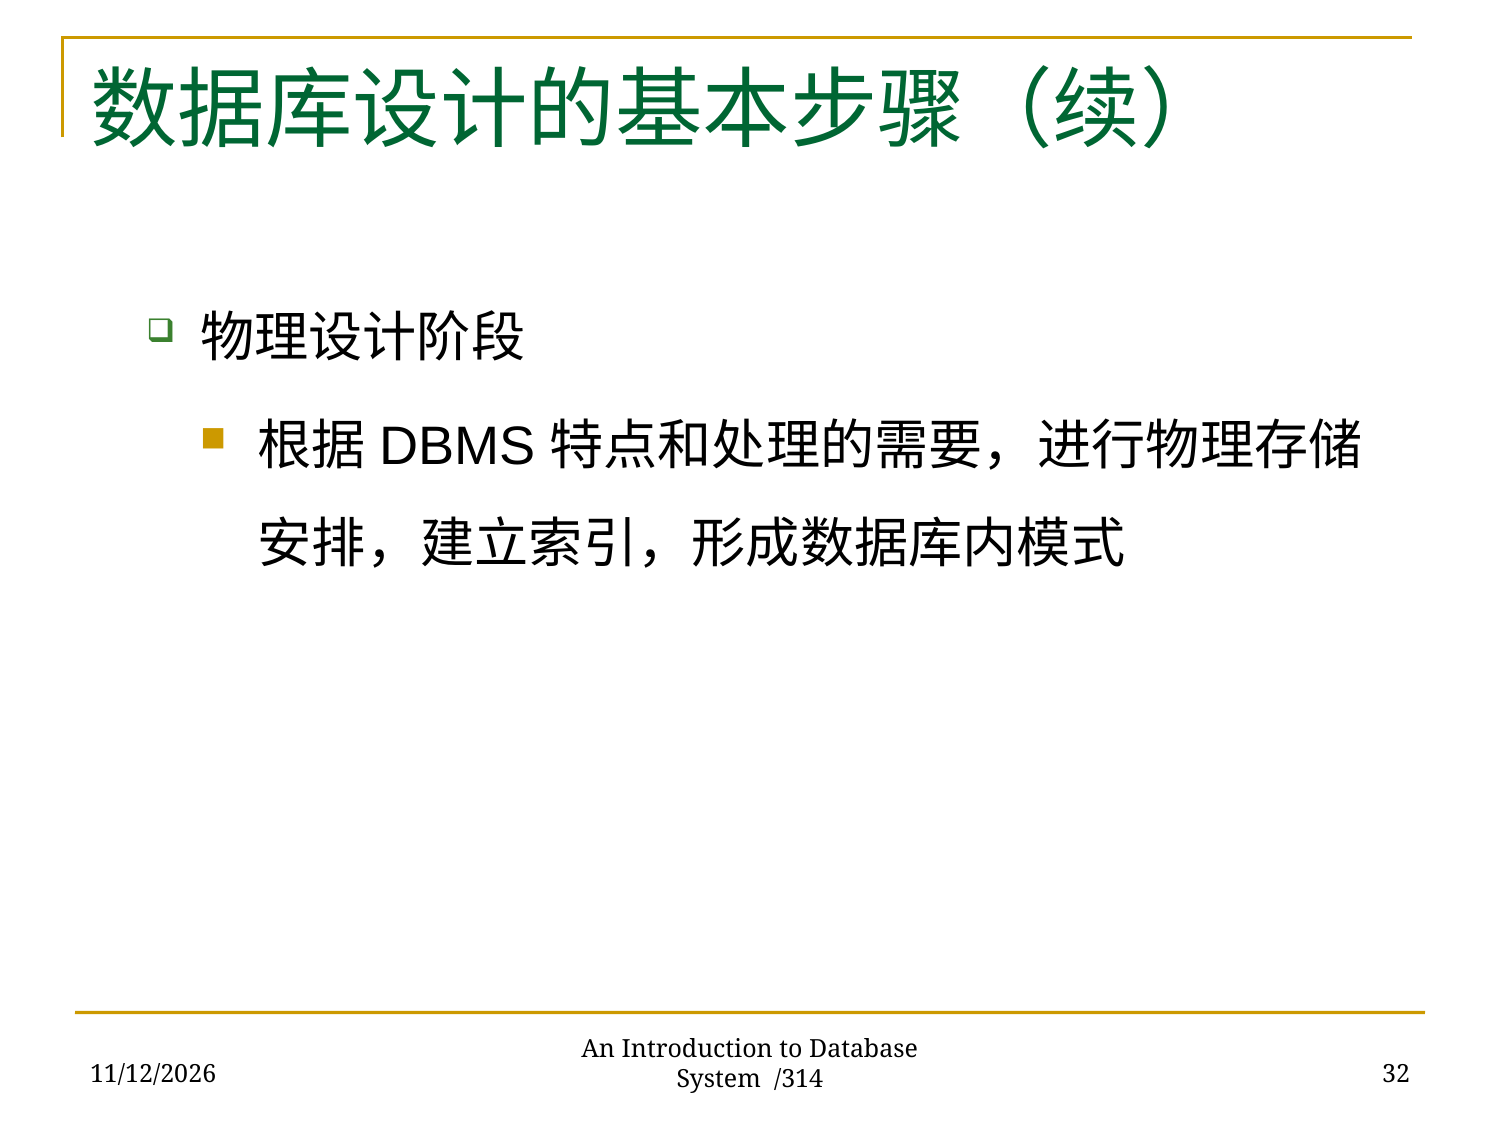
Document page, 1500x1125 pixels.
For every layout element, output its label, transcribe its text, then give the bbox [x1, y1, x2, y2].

list 物理设计阶段 根据DBMS特点和处理的需要，进行物理存储安排，建立索引，形成数据库内模式 [75, 262, 1425, 1006]
footer An Introduction to Database System /314 [512, 1025, 988, 1100]
slide_number 32 [1074, 1024, 1425, 1100]
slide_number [75, 1024, 425, 1100]
title 数据库设计的基本步骤（续） [75, 45, 1425, 233]
